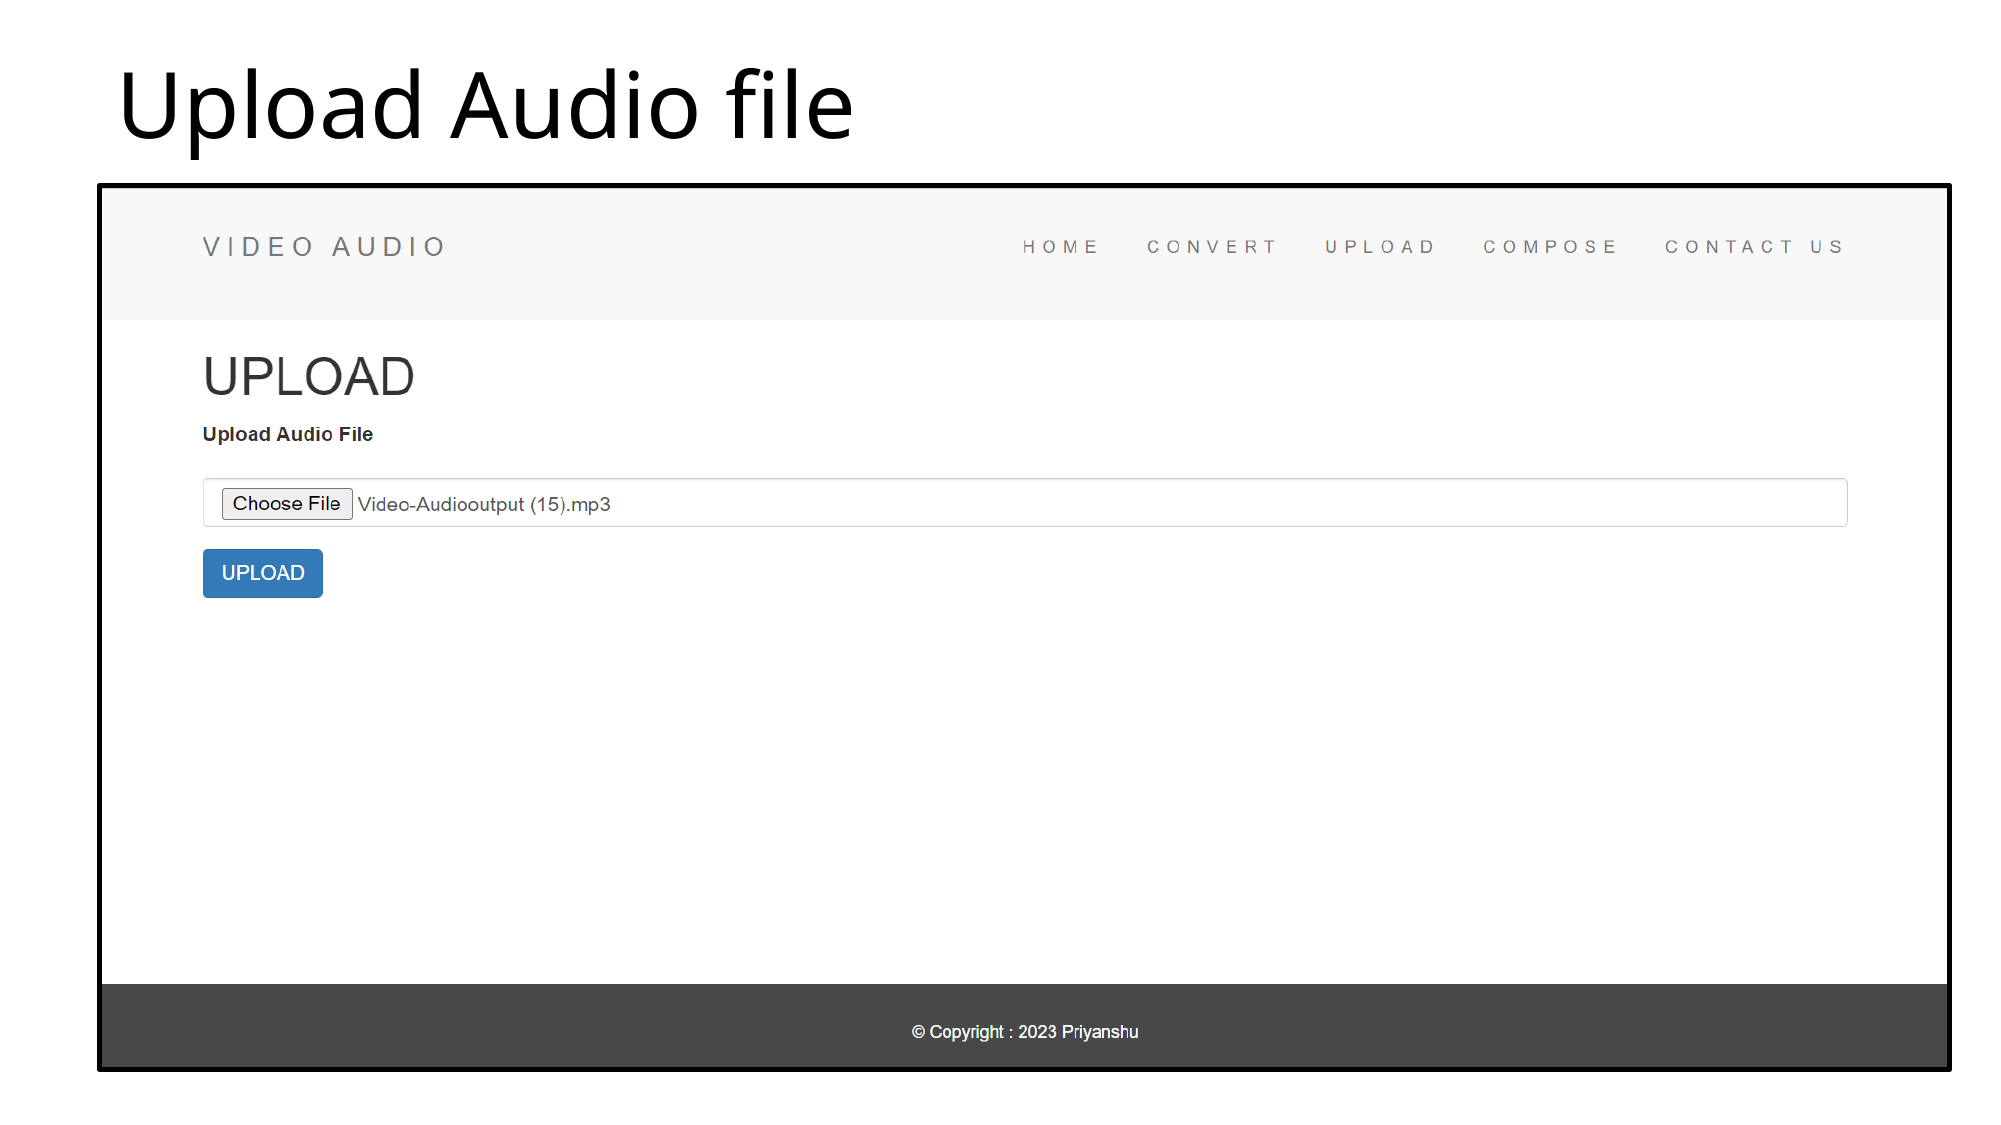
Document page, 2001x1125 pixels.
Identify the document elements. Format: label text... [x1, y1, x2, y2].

title Upload Audio file [101, 0, 1827, 183]
picture [101, 187, 1948, 1068]
